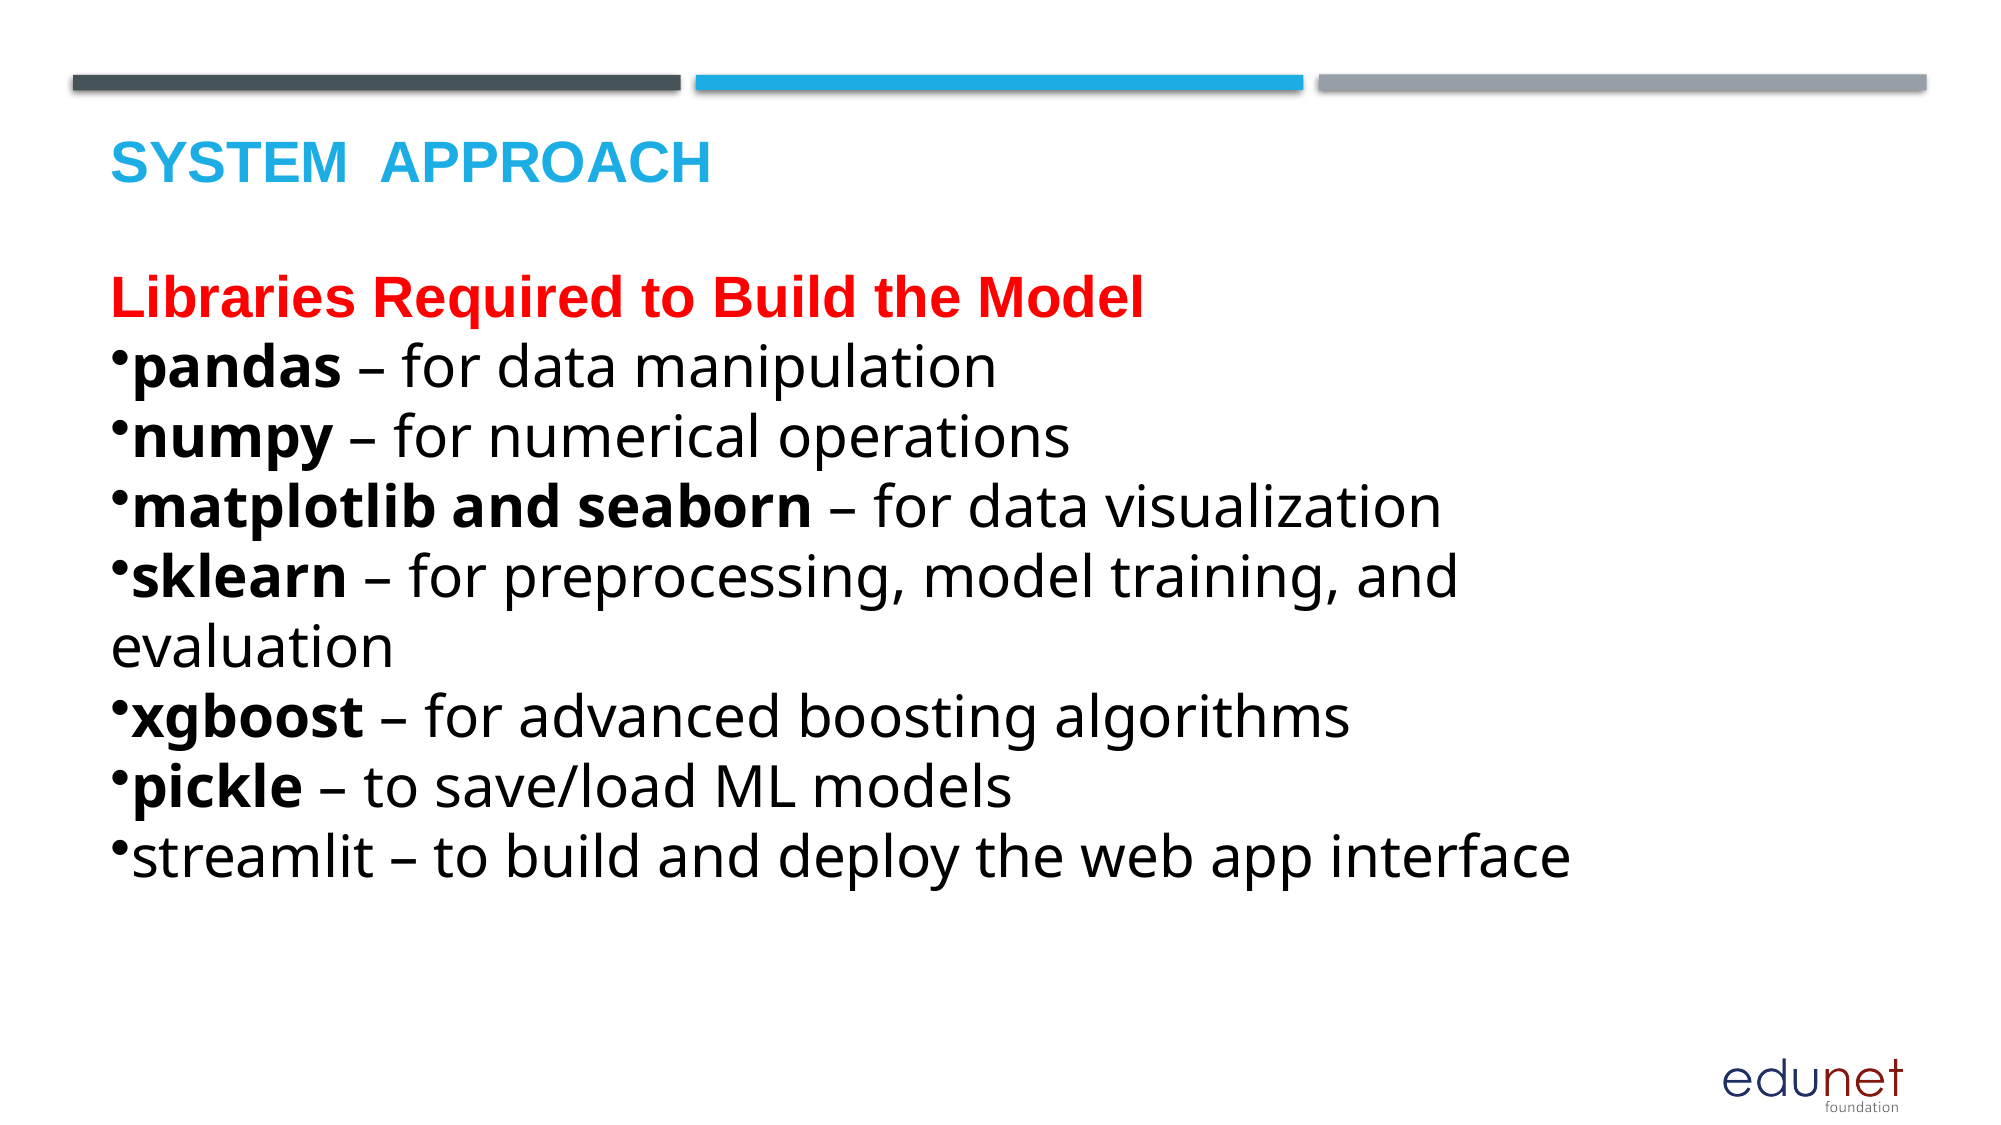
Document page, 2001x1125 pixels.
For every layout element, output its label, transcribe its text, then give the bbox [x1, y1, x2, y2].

picture [1719, 1056, 1905, 1116]
title System Approach [95, 115, 1905, 203]
list Libraries Required to Build the Model pandas – for data manipulation numpy – for numerical operations matplotlib and seaborn – for data visualization sklearn – for preprocessing, model training, and evaluation xgboost – for advanced boosting algorithms pickle – to save/load ML models streamlit – to build and deploy the web app interface [95, 251, 1630, 942]
